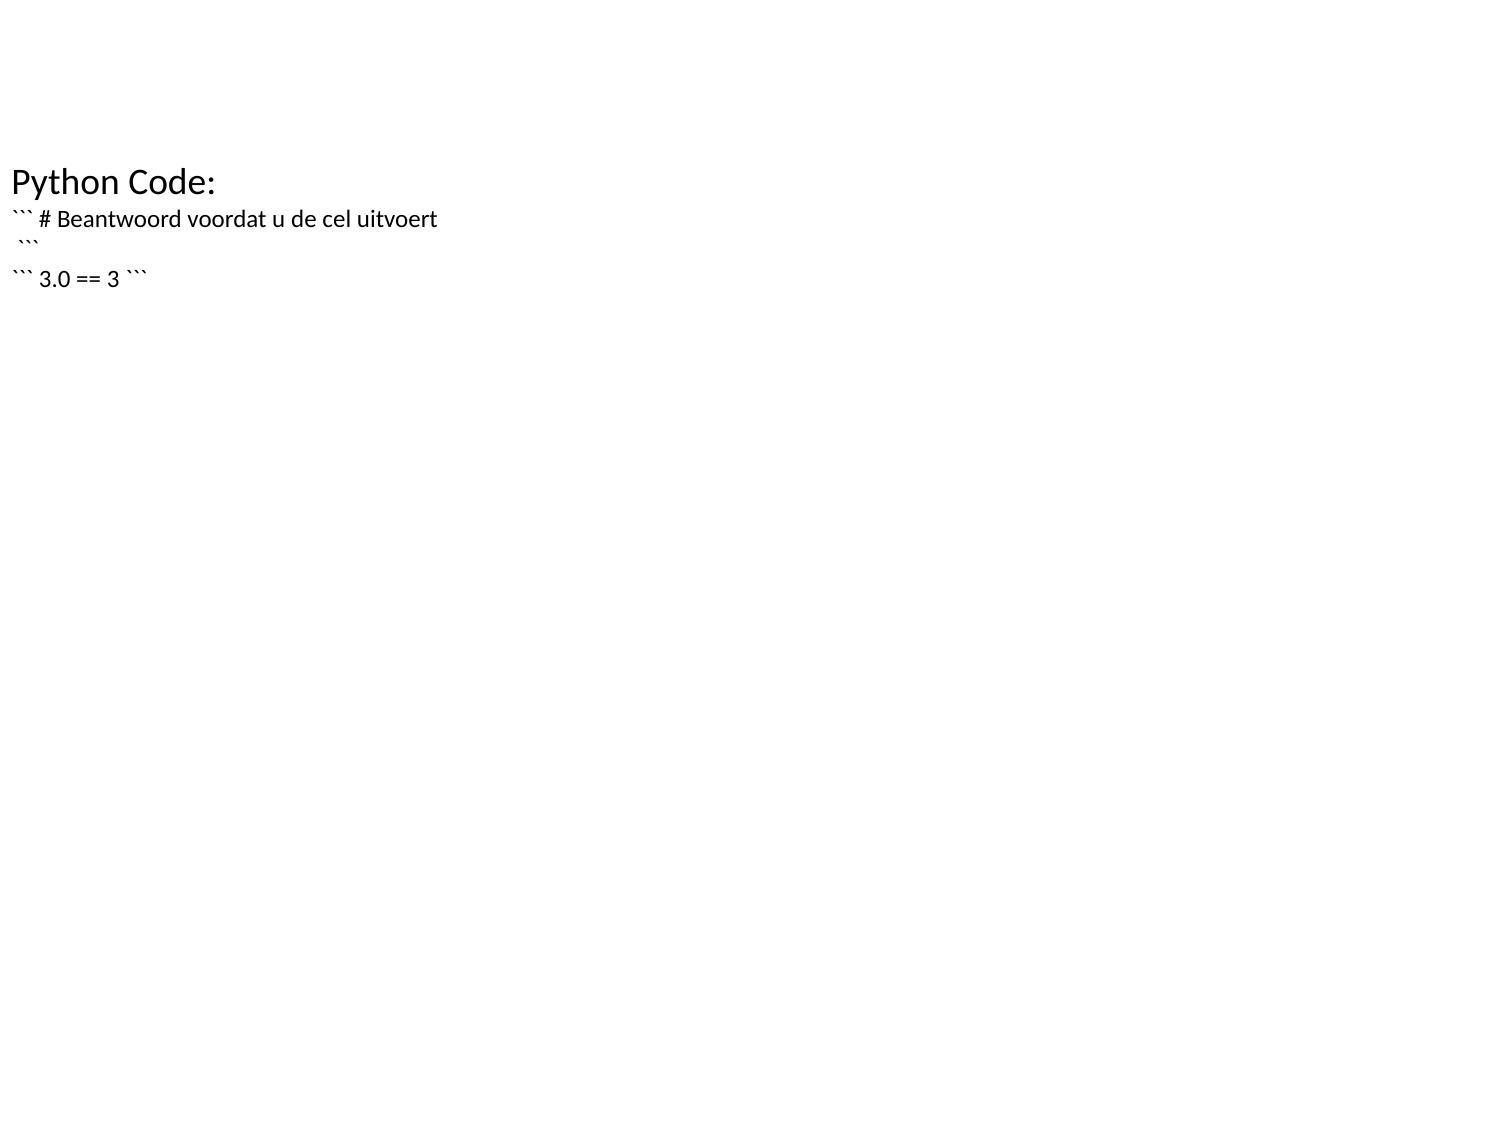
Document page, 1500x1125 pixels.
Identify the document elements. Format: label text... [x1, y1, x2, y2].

text_box Python Code: ``` # Beantwoord voordat u de cel uitvoert ``` ``` 3.0 == 3 ``` [0, 149, 454, 330]
